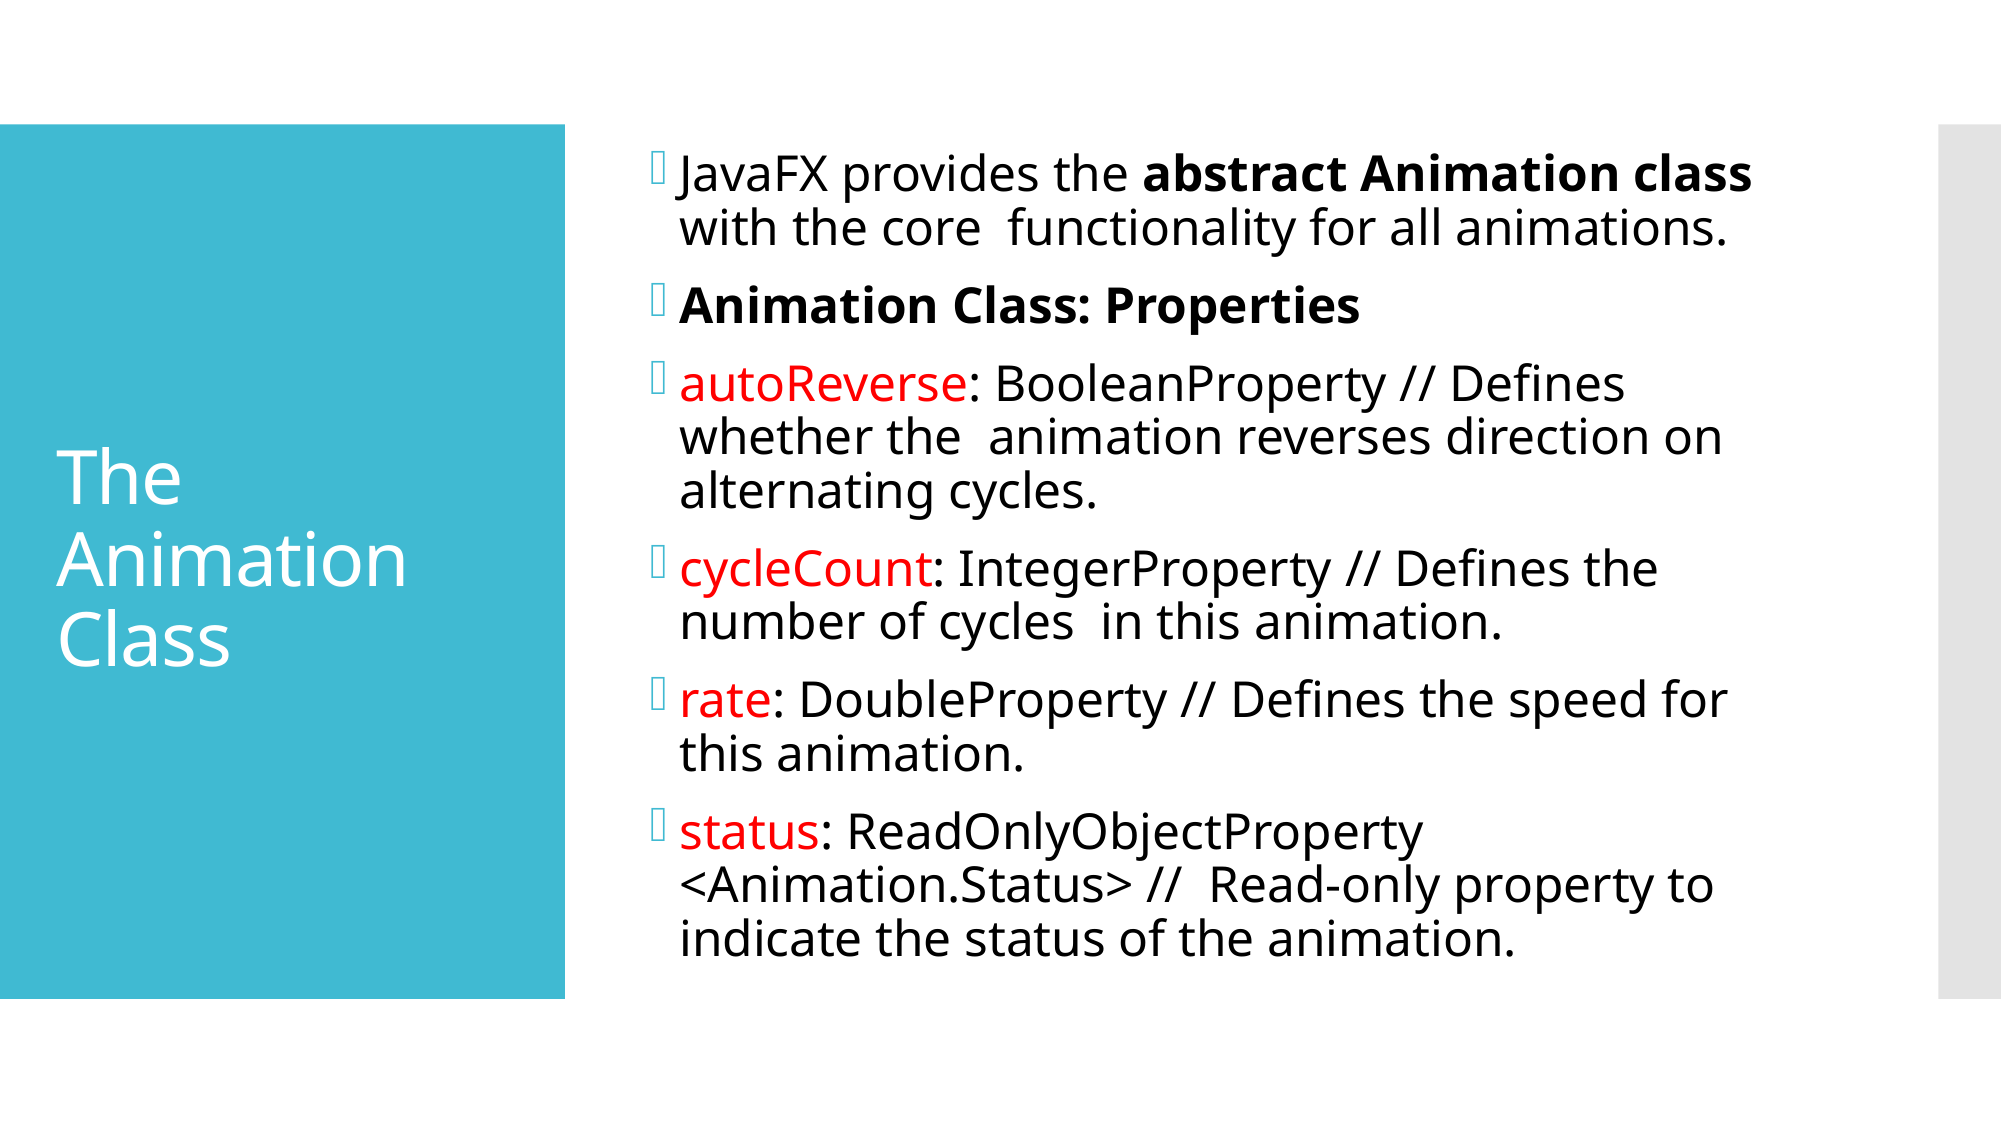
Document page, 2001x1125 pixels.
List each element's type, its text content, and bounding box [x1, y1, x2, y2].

list JavaFX provides the abstract Animation class with the core functionality for all animations. Animation Class: Properties autoReverse: BooleanProperty // Defines whether the animation reverses direction on alternating cycles. cycleCount: IntegerProperty // Defines the number of cycles in this animation. rate: DoubleProperty // Defines the speed for this animation. status: ReadOnlyObjectProperty <Animation.Status> // Read-only property to indicate the status of the animation. [634, 141, 1835, 982]
title The Animation Class [41, 184, 525, 940]
